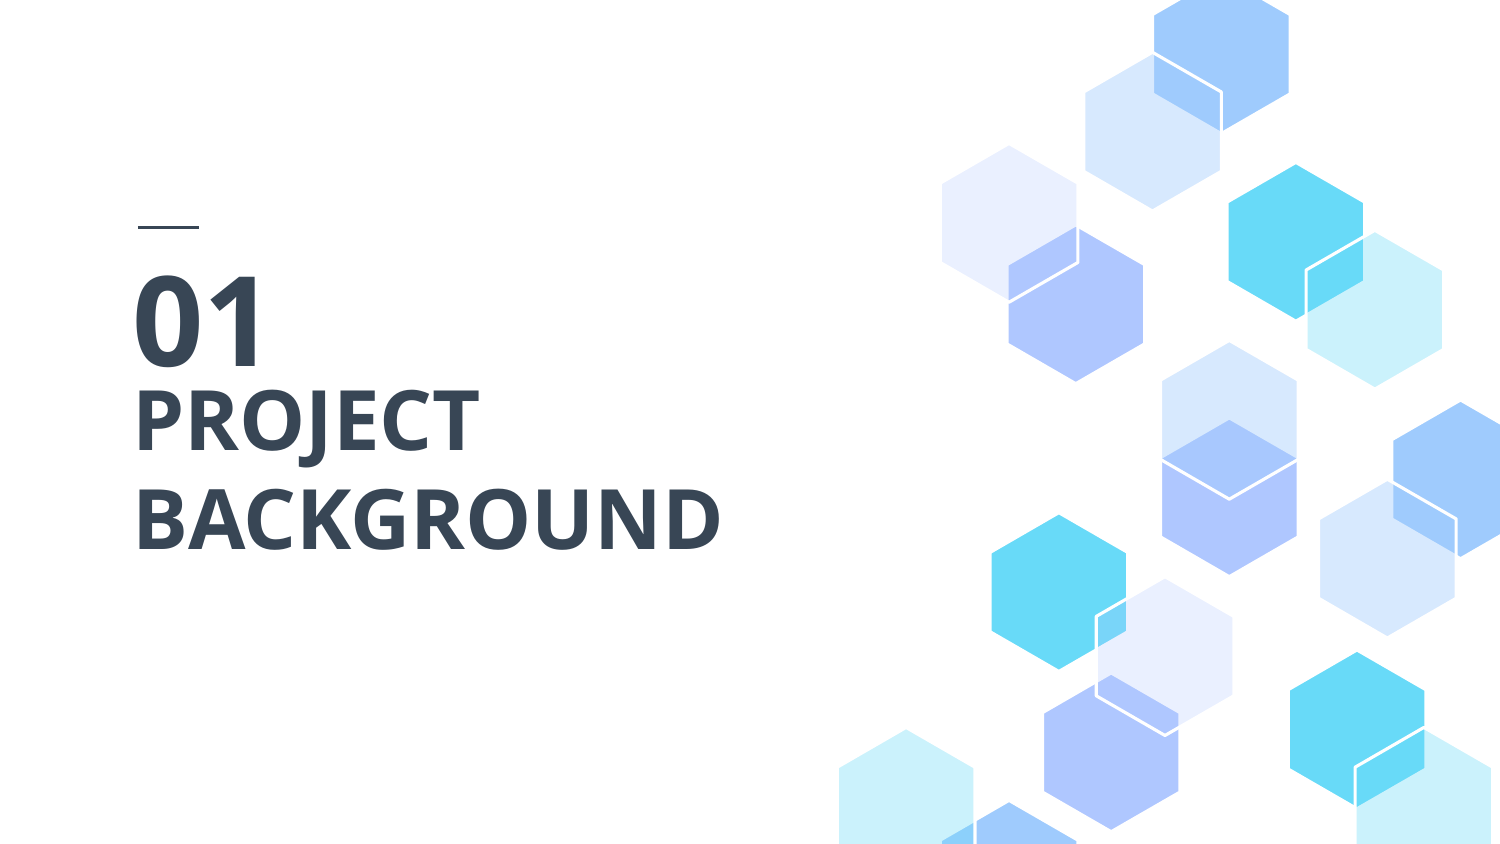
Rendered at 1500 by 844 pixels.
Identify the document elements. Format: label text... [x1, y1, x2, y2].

title 01 [116, 240, 325, 392]
title PROJECT BACKGROUND [116, 431, 832, 582]
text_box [837, 0, 1500, 844]
